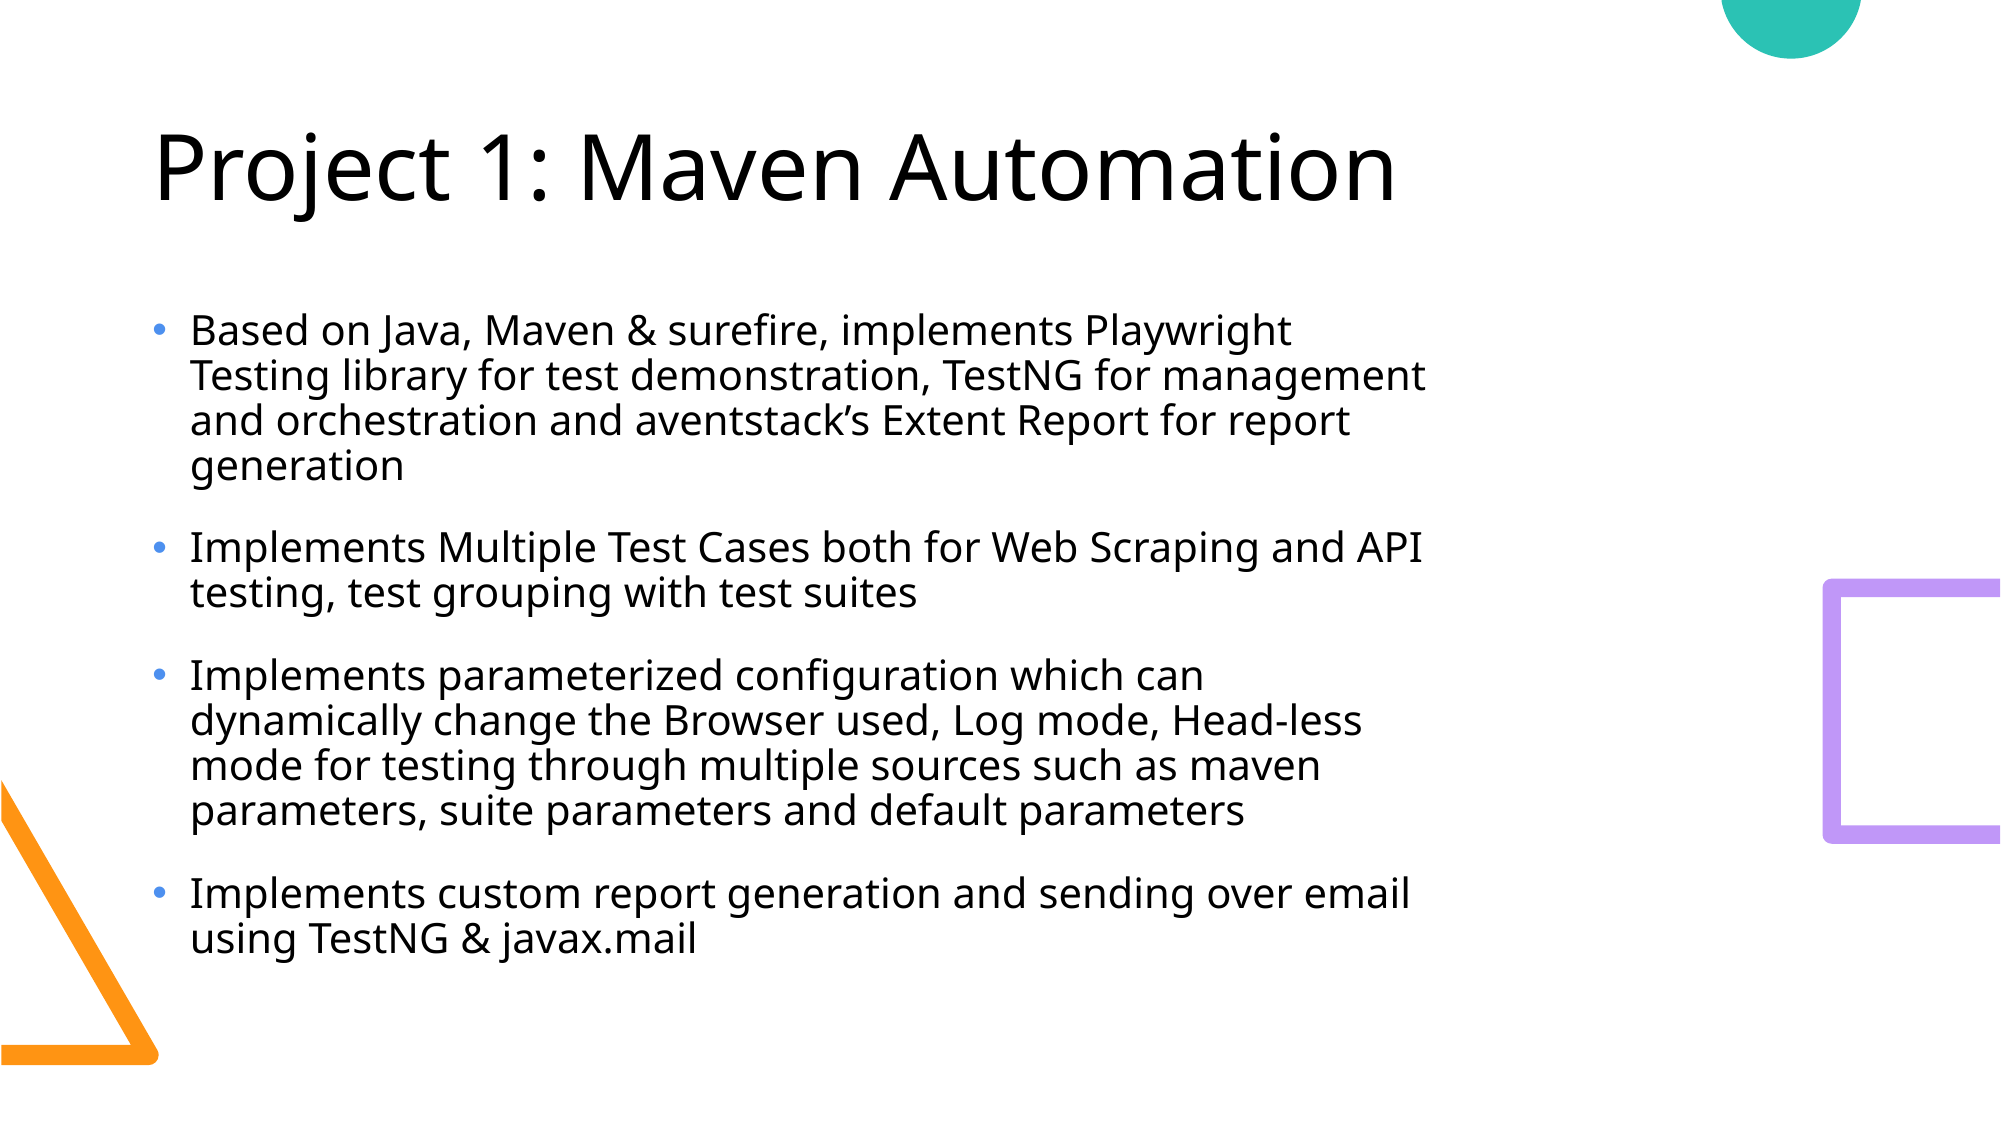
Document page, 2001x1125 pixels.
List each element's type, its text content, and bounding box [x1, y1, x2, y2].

list Based on Java, Maven & surefire, implements Playwright Testing library for test demonstration, TestNG for management and orchestration and aventstack’s Extent Report for report generation Implements Multiple Test Cases both for Web Scraping and API testing, test grouping with test suites Implements parameterized configuration which can dynamically change the Browser used, Log mode, Head-less mode for testing through multiple sources such as maven parameters, suite parameters and default parameters Implements custom report generation and sending over email using TestNG & javax.mail [137, 301, 1452, 1005]
title Project 1: Maven Automation [137, 50, 1863, 292]
